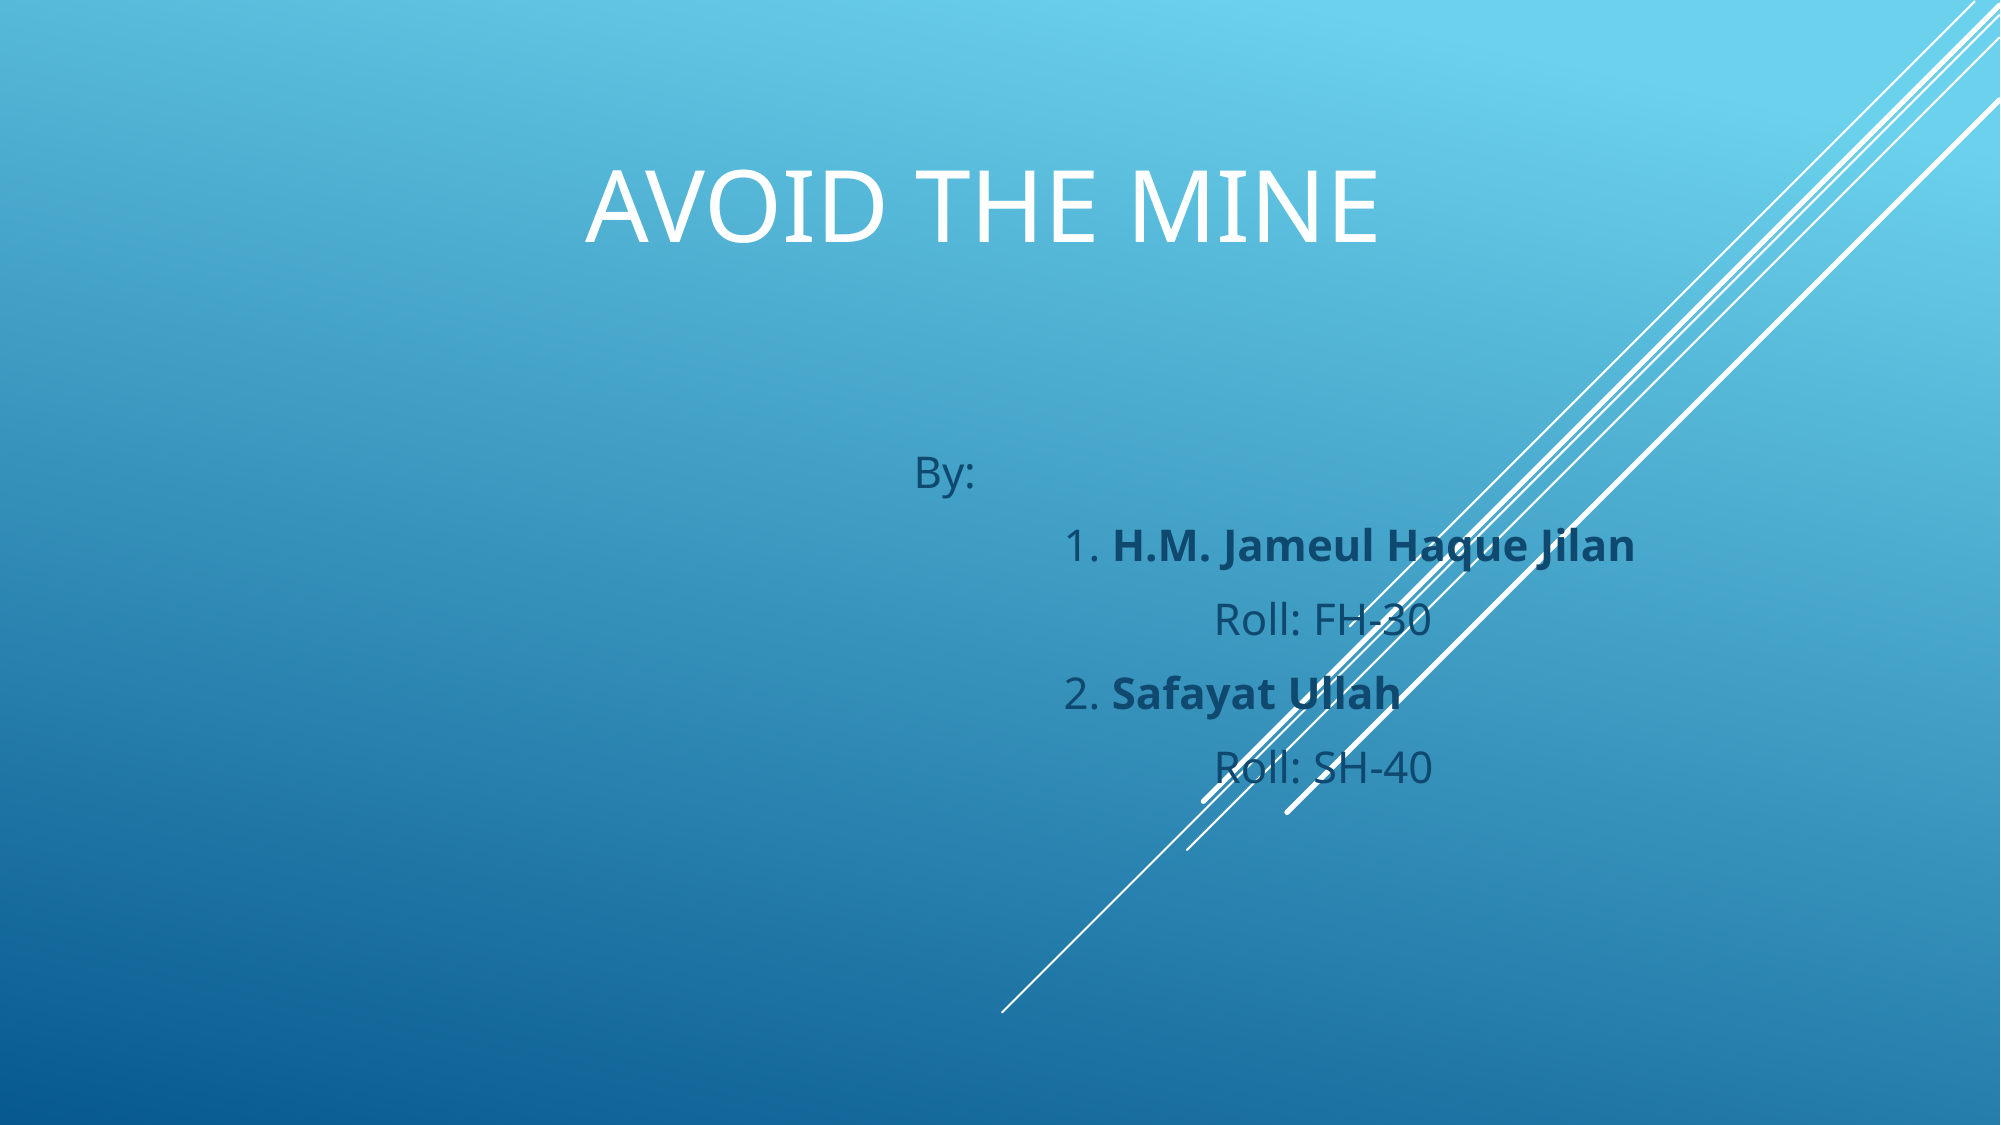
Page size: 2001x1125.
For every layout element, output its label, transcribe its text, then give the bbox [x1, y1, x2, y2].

subtitle By: 1. H.M. Jameul Haque Jilan Roll: FH-30 2. Safayat Ullah Roll: SH-40 [898, 436, 1949, 903]
title Avoid the mine [327, 108, 1641, 271]
